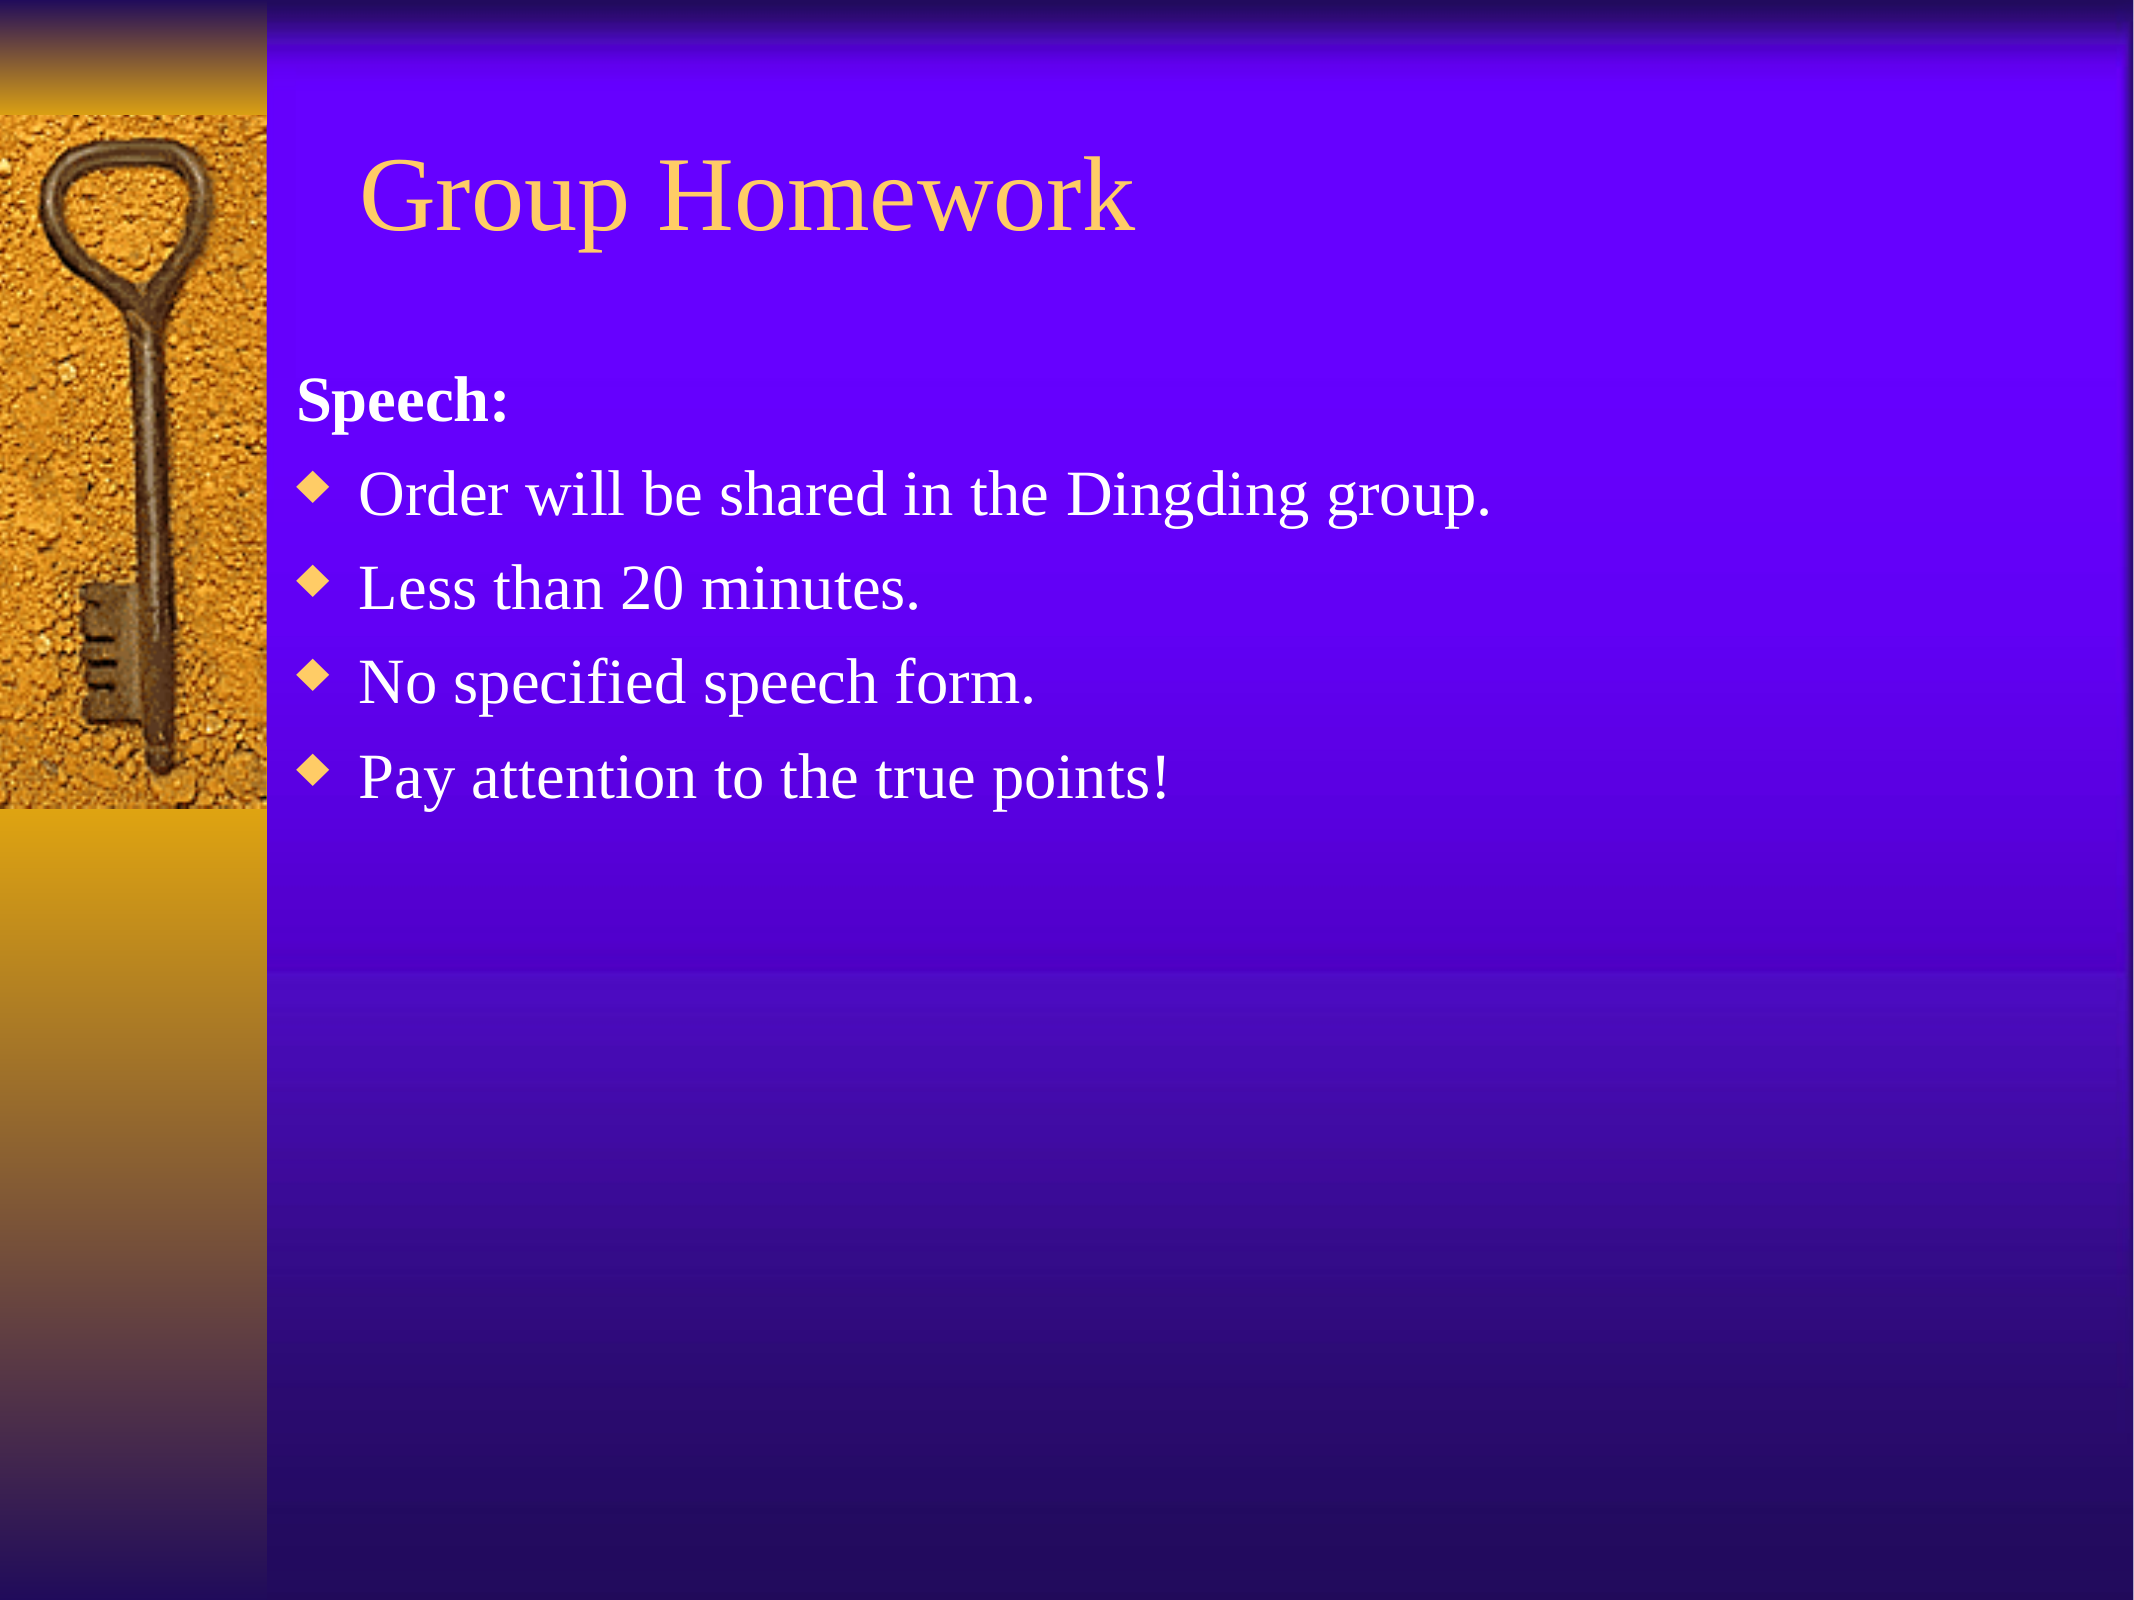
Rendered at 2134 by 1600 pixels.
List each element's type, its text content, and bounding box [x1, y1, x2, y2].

title Group Homework [209, 112, 1286, 264]
list Speech: Order will be shared in the Dingding group. Less than 20 minutes. No specified speech form. Pay attention to the true points! [284, 345, 2134, 1436]
picture [0, 0, 2134, 1600]
